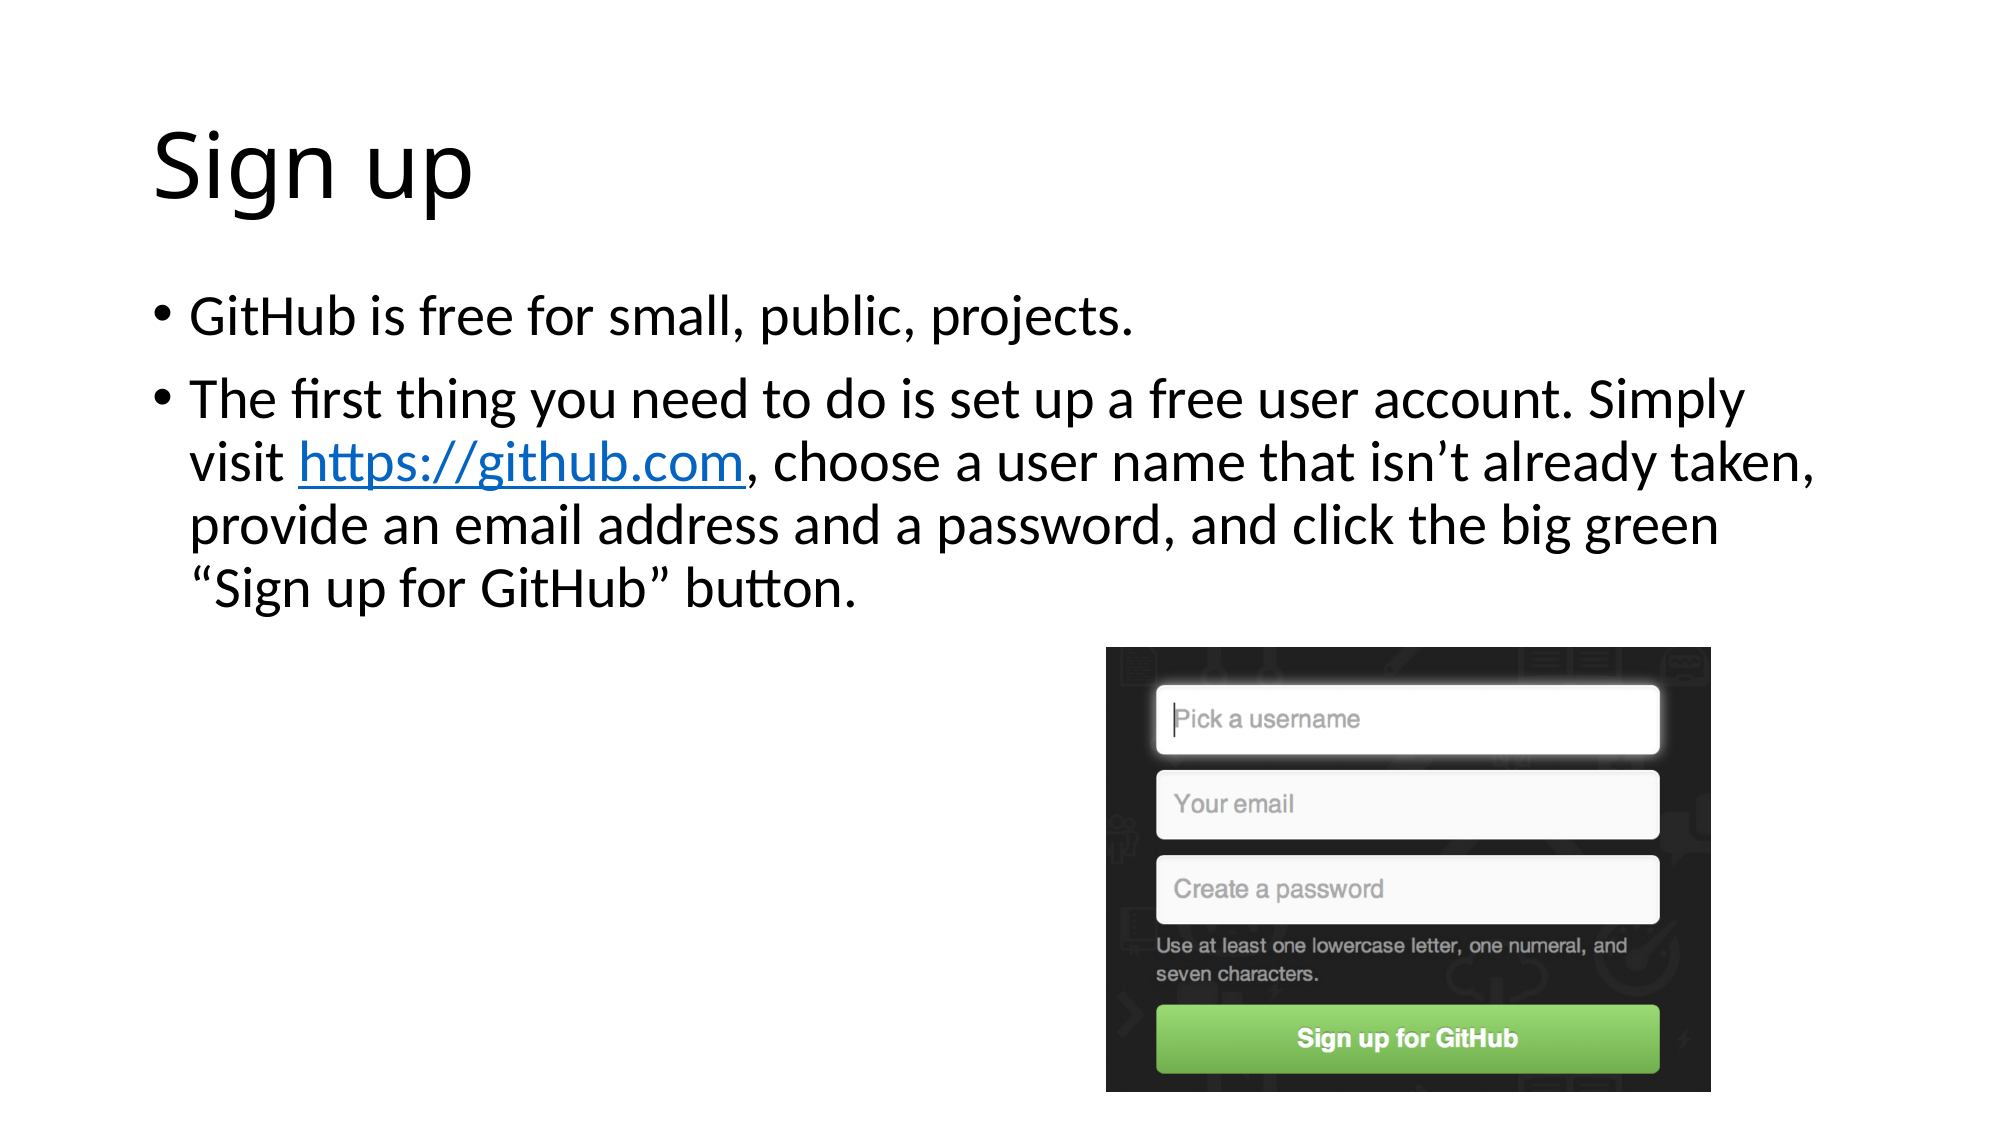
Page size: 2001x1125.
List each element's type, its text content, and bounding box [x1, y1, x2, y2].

picture [1106, 647, 1711, 1092]
list GitHub is free for small, public, projects. The first thing you need to do is set up a free user account. Simply visit https://github.com, choose a user name that isn’t already taken, provide an email address and a password, and click the big green “Sign up for GitHub” button. [137, 277, 1863, 1069]
title Sign up [137, 59, 1863, 277]
